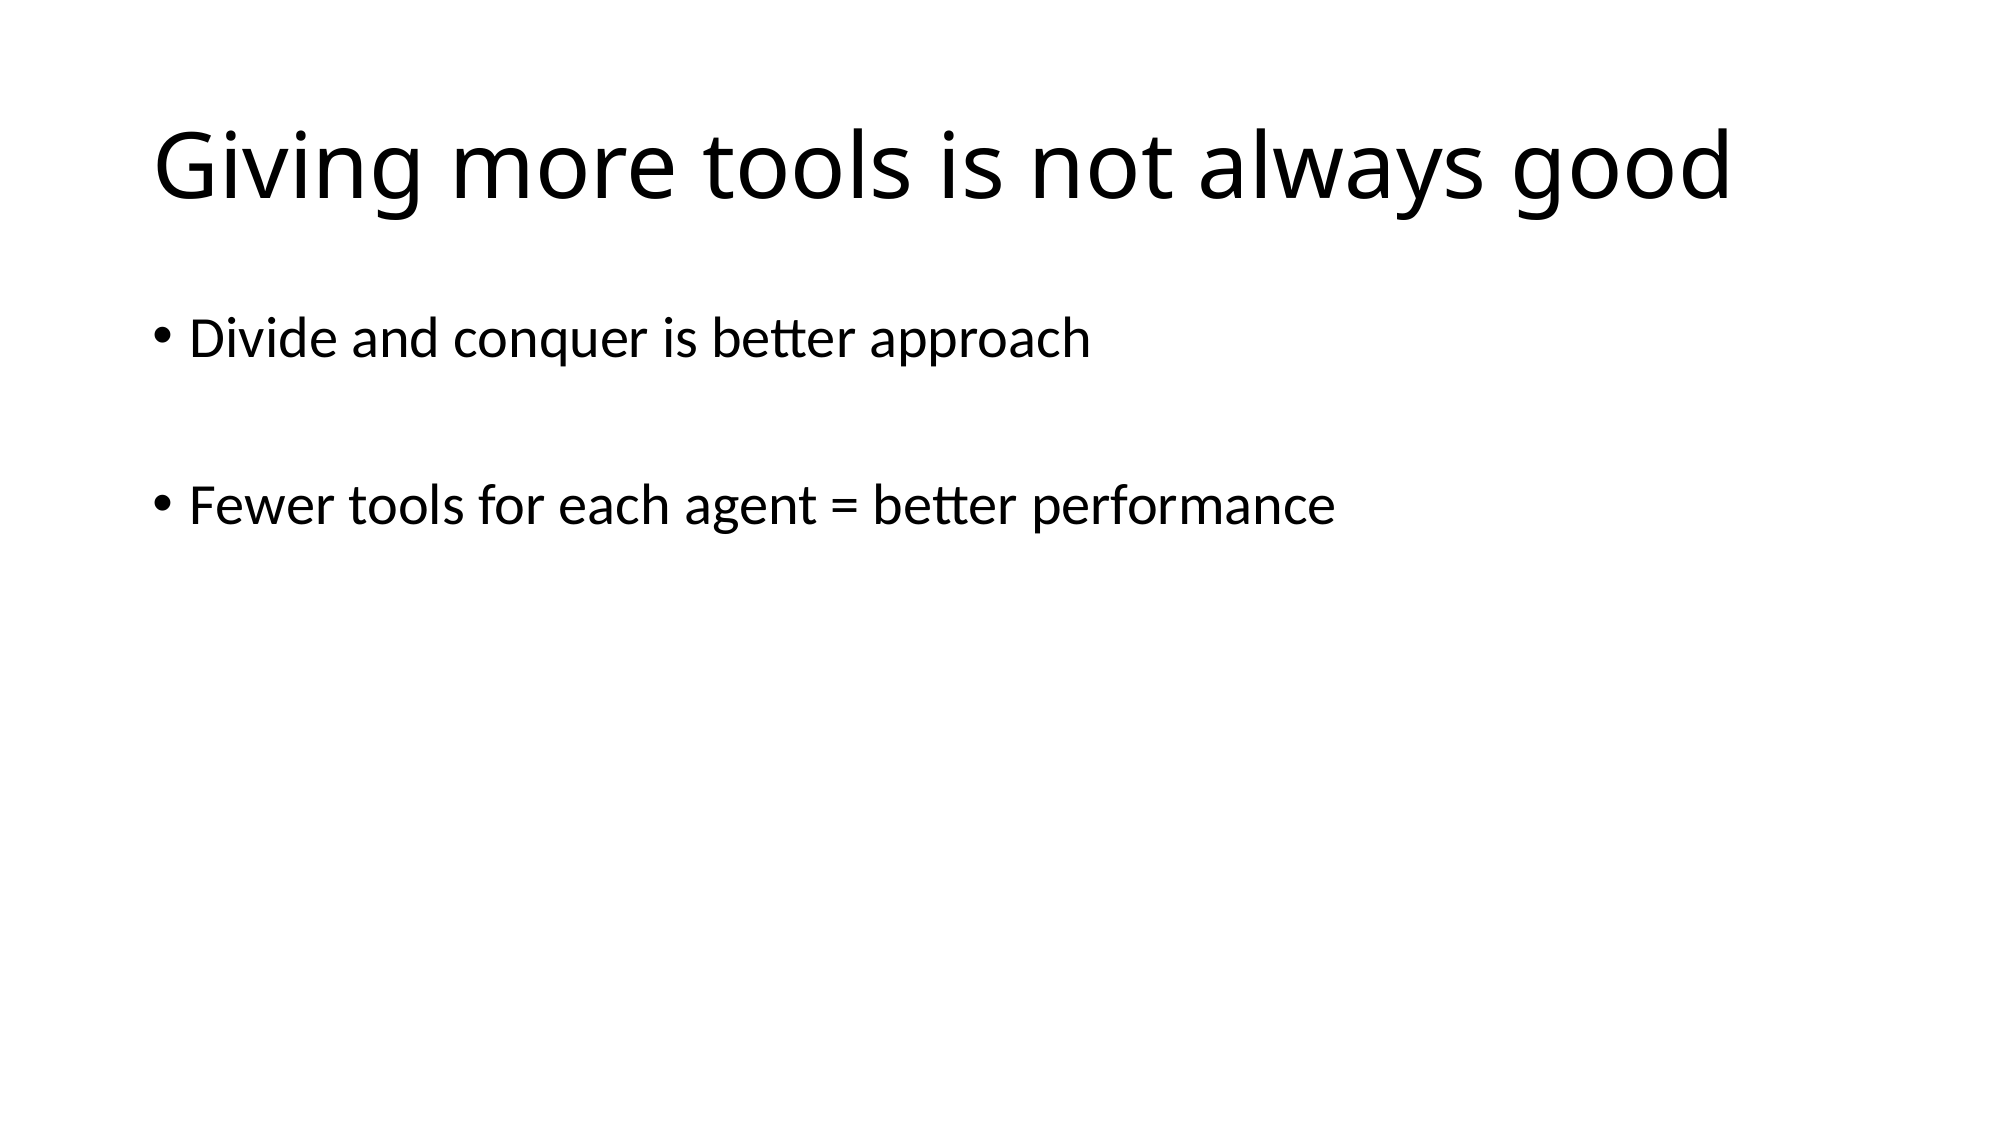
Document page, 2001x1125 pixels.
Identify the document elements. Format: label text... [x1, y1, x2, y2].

title Giving more tools is not always good [137, 59, 1863, 278]
list Divide and conquer is better approach Fewer tools for each agent = better performance [137, 299, 1863, 1014]
